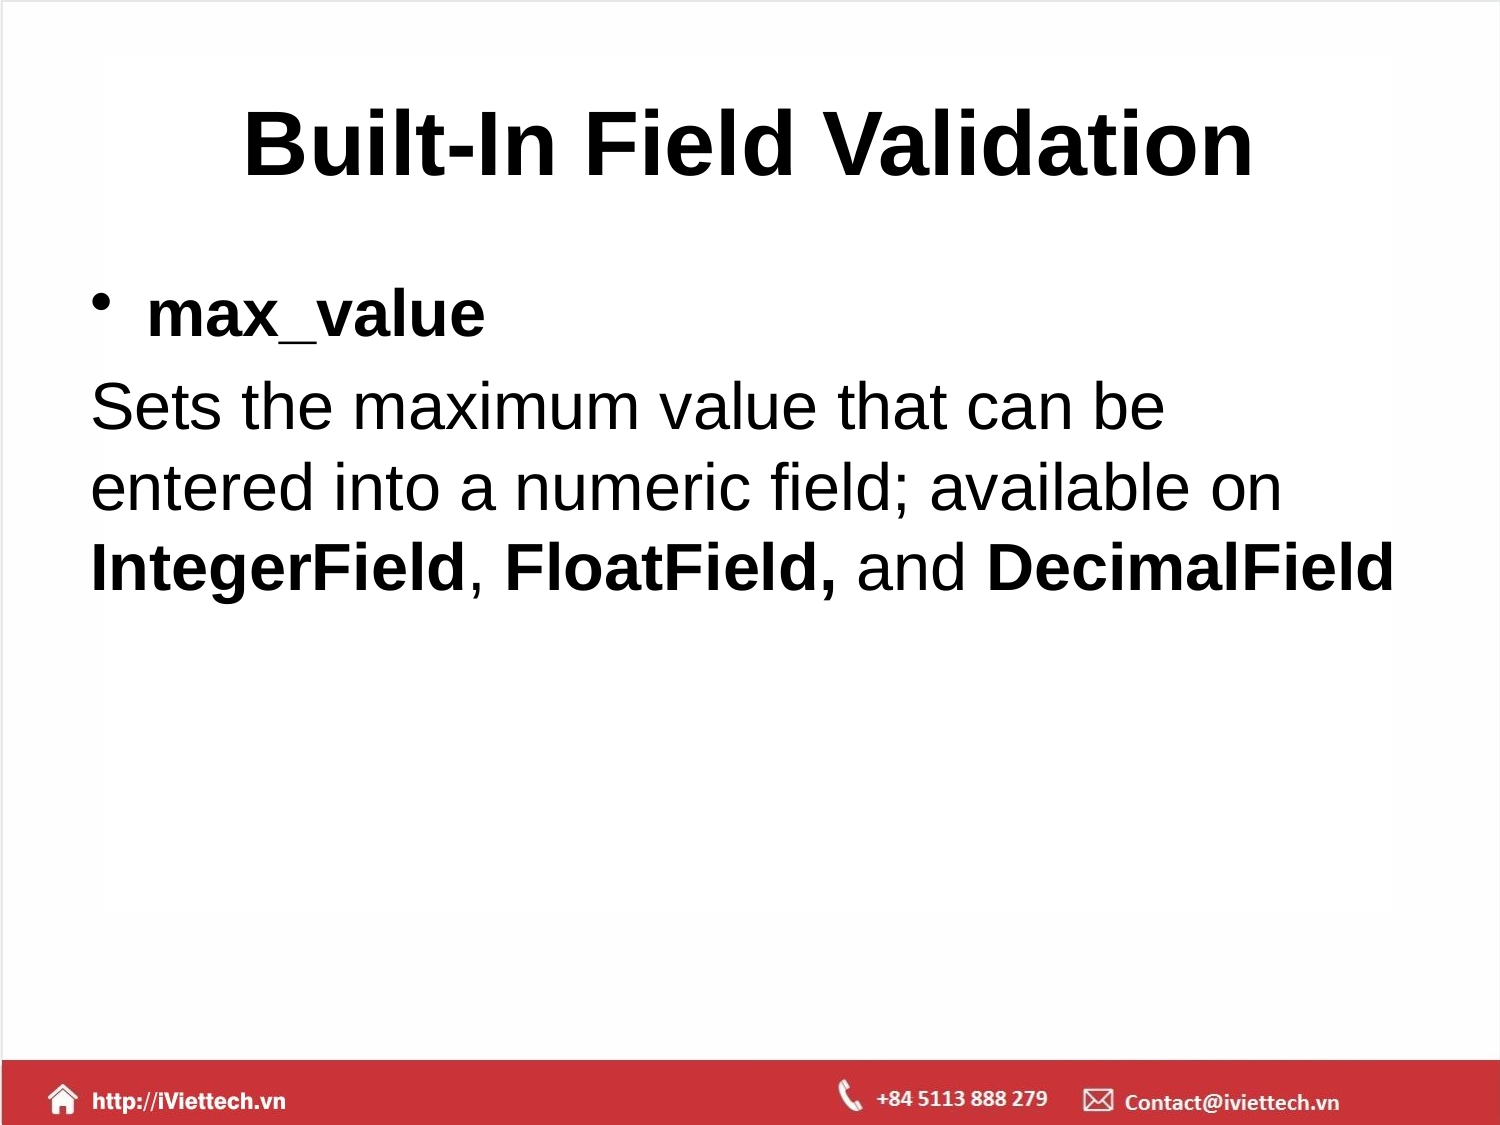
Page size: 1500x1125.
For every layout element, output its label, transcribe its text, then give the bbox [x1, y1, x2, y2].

picture [0, 0, 1500, 1125]
title Built-In Field Validation [74, 44, 1426, 233]
list max_value Sets the maximum value that can be entered into a numeric field; available on IntegerField, FloatField, and DecimalField [74, 262, 1426, 1006]
